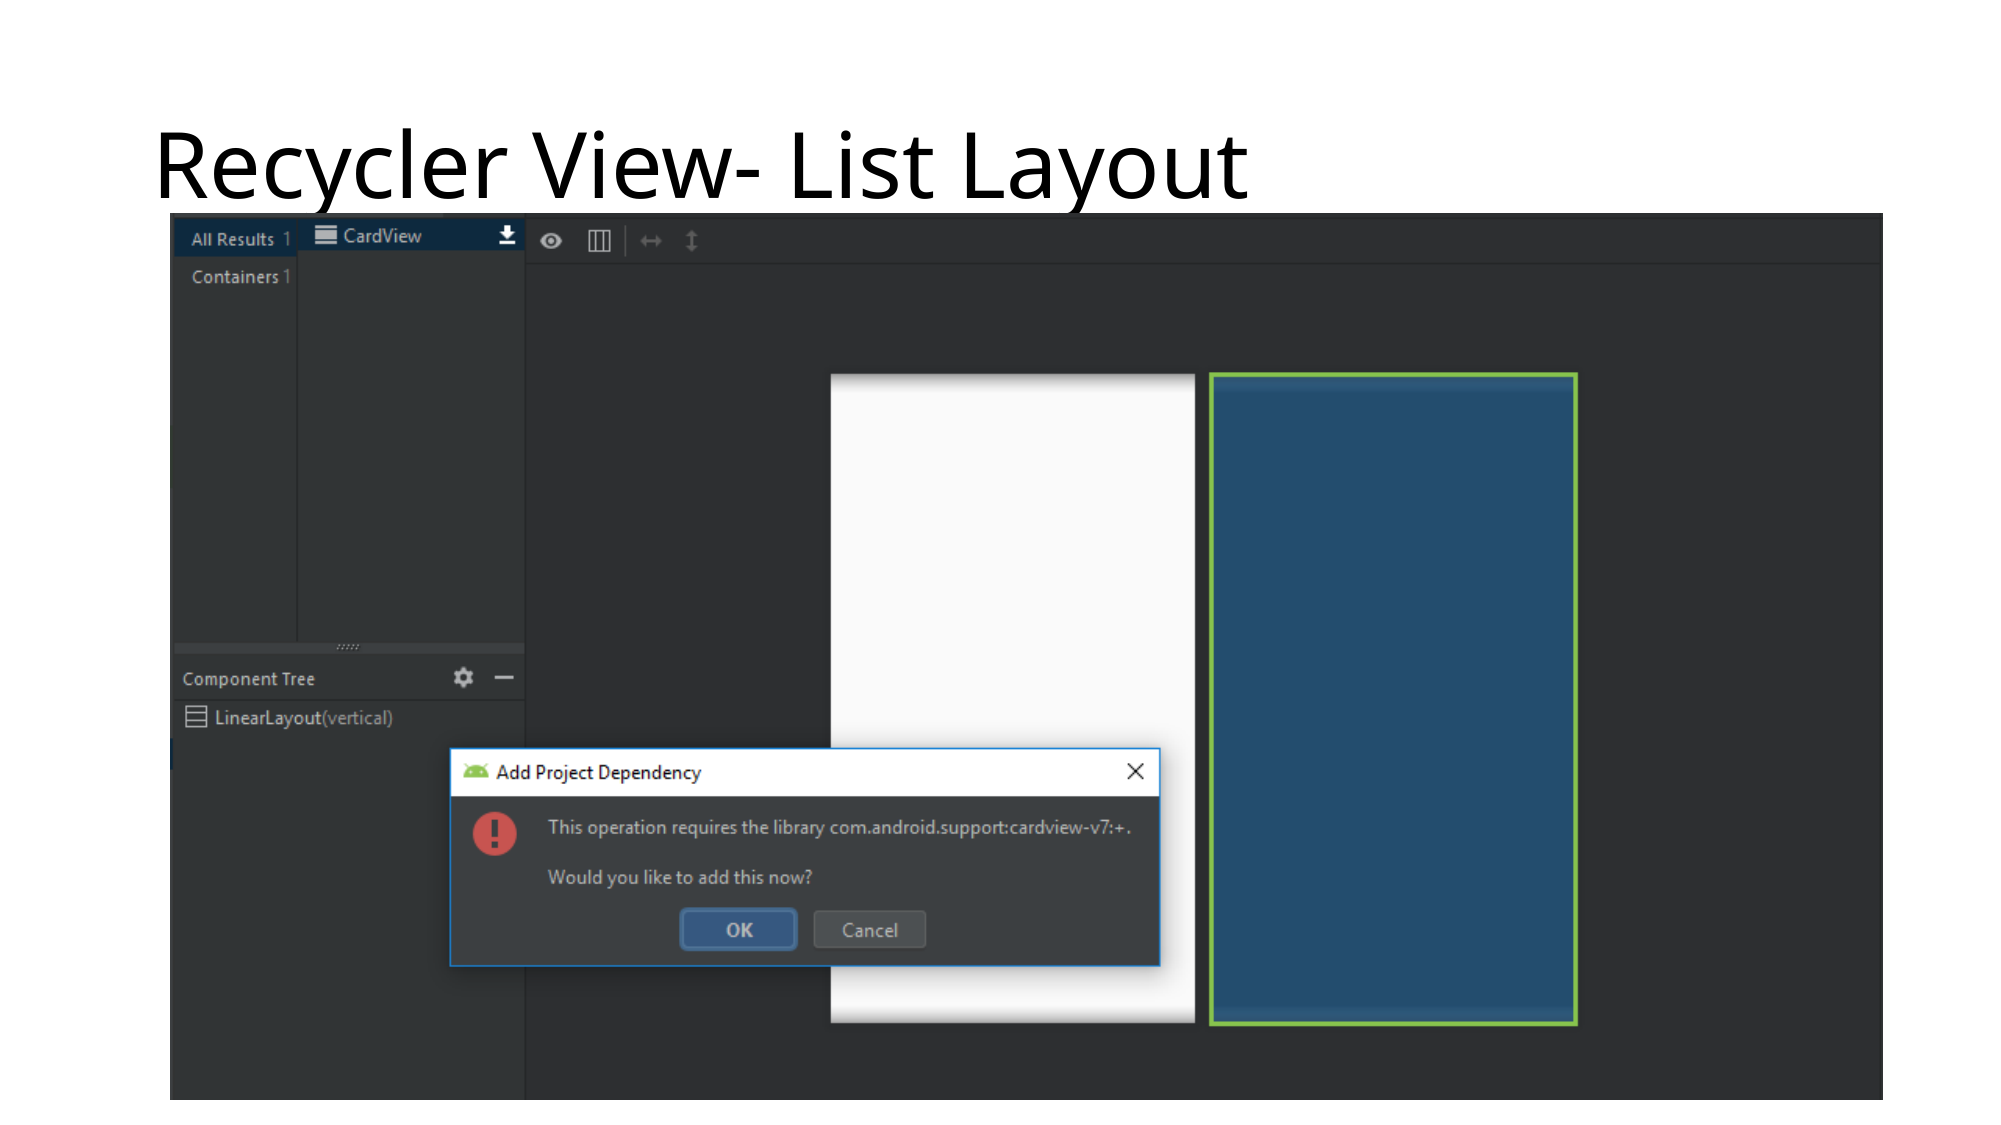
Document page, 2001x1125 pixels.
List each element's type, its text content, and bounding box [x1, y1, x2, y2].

title Recycler View- List Layout [137, 59, 1863, 278]
picture [170, 213, 1883, 1100]
